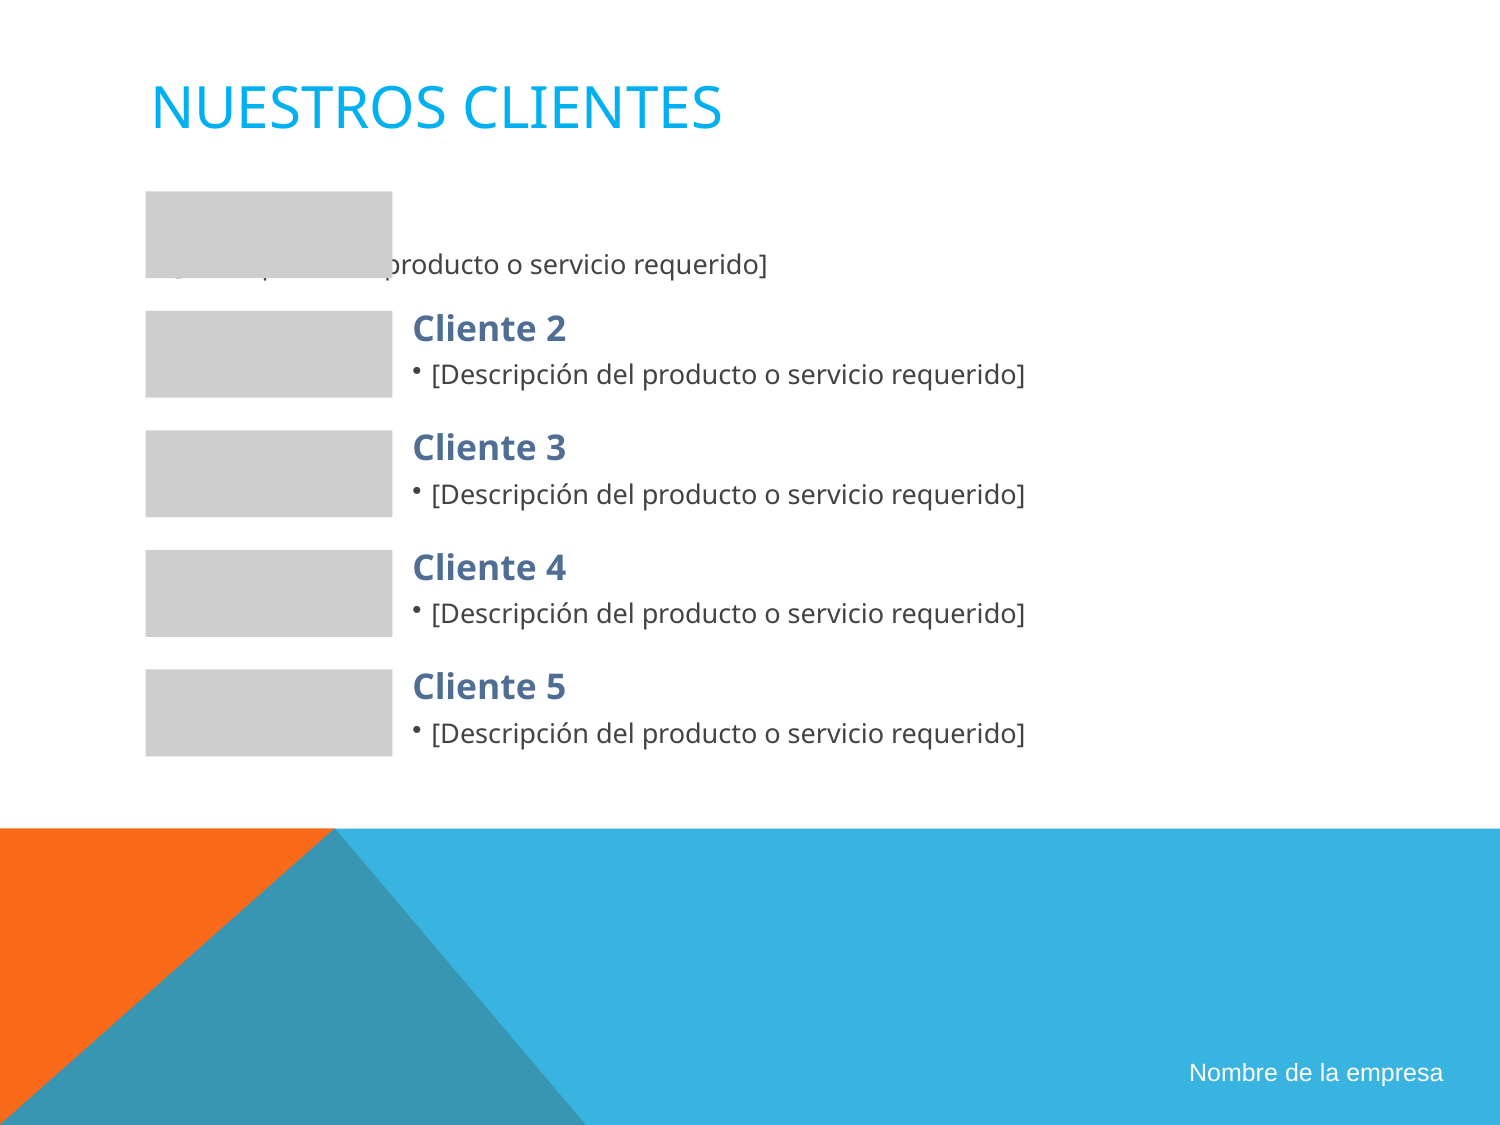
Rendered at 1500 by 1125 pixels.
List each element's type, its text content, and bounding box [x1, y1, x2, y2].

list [134, 180, 1369, 768]
title NUESTROS CLIENTES [135, 60, 1369, 150]
text_box Nombre de la empresa [1151, 1048, 1459, 1094]
